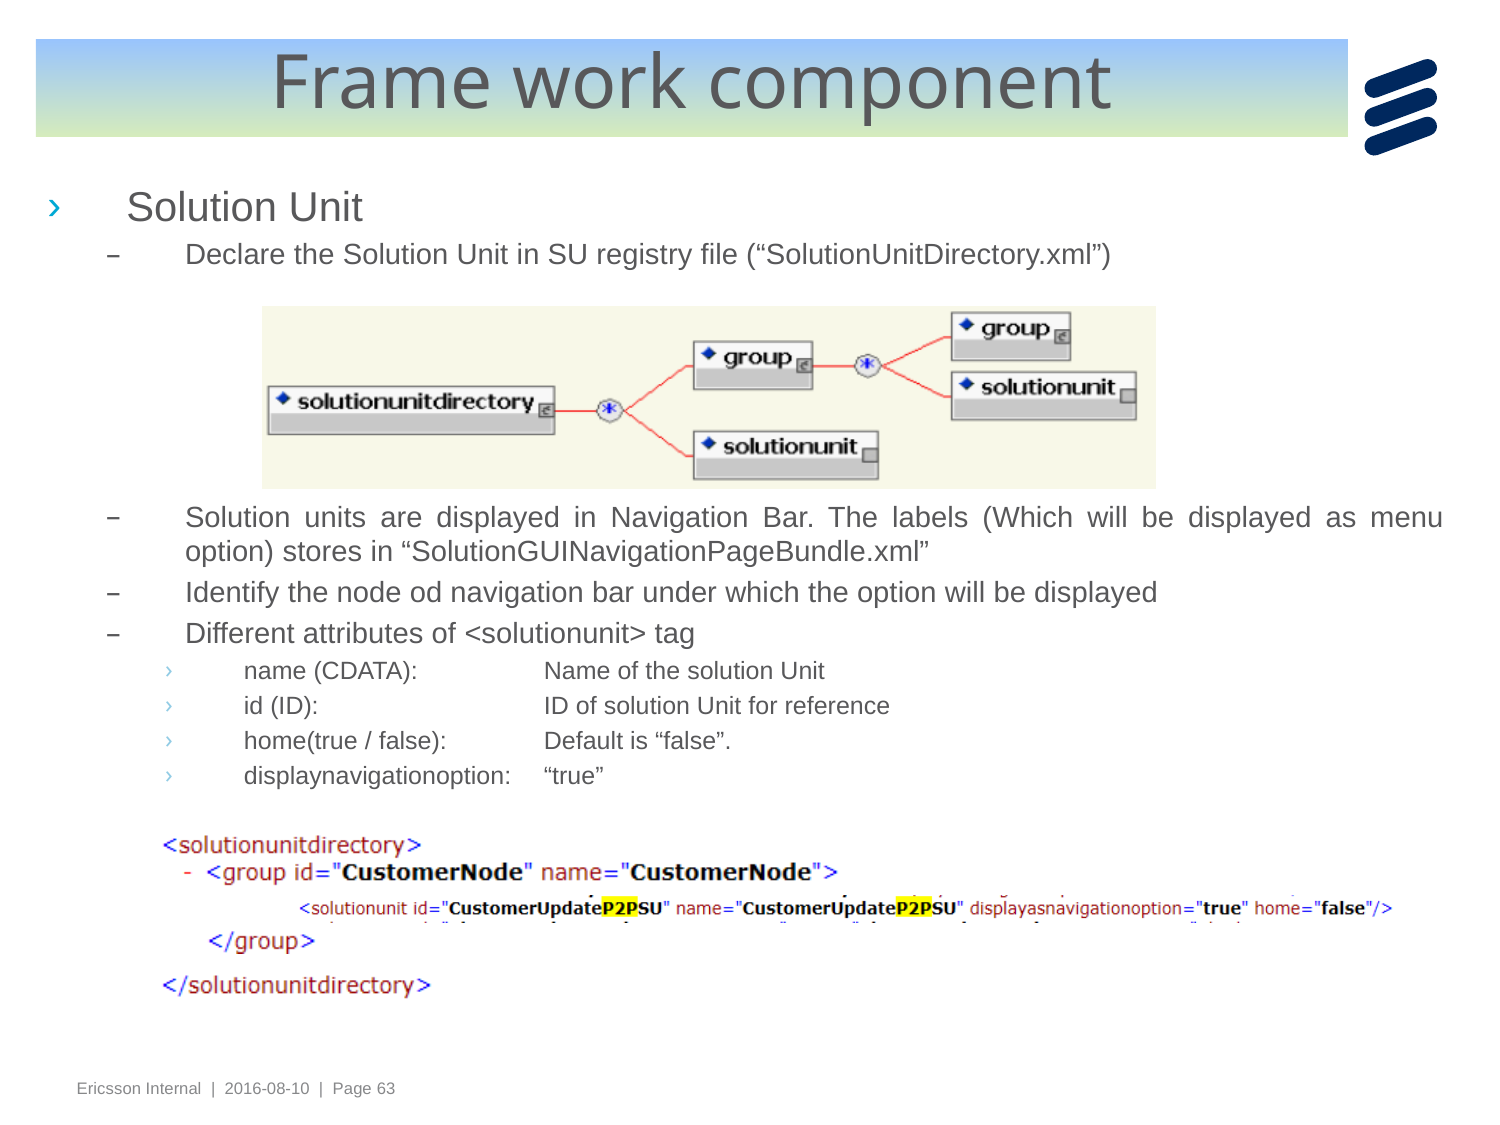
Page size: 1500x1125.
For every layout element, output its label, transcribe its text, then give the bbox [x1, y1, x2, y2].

picture [155, 970, 436, 1000]
picture [157, 831, 871, 890]
picture [261, 306, 1157, 490]
title Frame work component [35, 39, 1349, 137]
text_box Solution Unit Declare the Solution Unit in SU registry file (“SolutionUnitDirectory.xml”) Solution units are displayed in Navigation Bar. The labels (Which will be displayed as menu option) stores in “SolutionGUINavigationPageBundle.xml” Identify the node od navigation bar under which the option will be displayed Different attributes of <solutionunit> tag name (CDATA): Name of the solution Unit id (ID): ID of solution Unit for reference home(true / false): Default is “false”. displaynavigationoption: “true” [35, 179, 1458, 1072]
picture [201, 895, 1398, 954]
